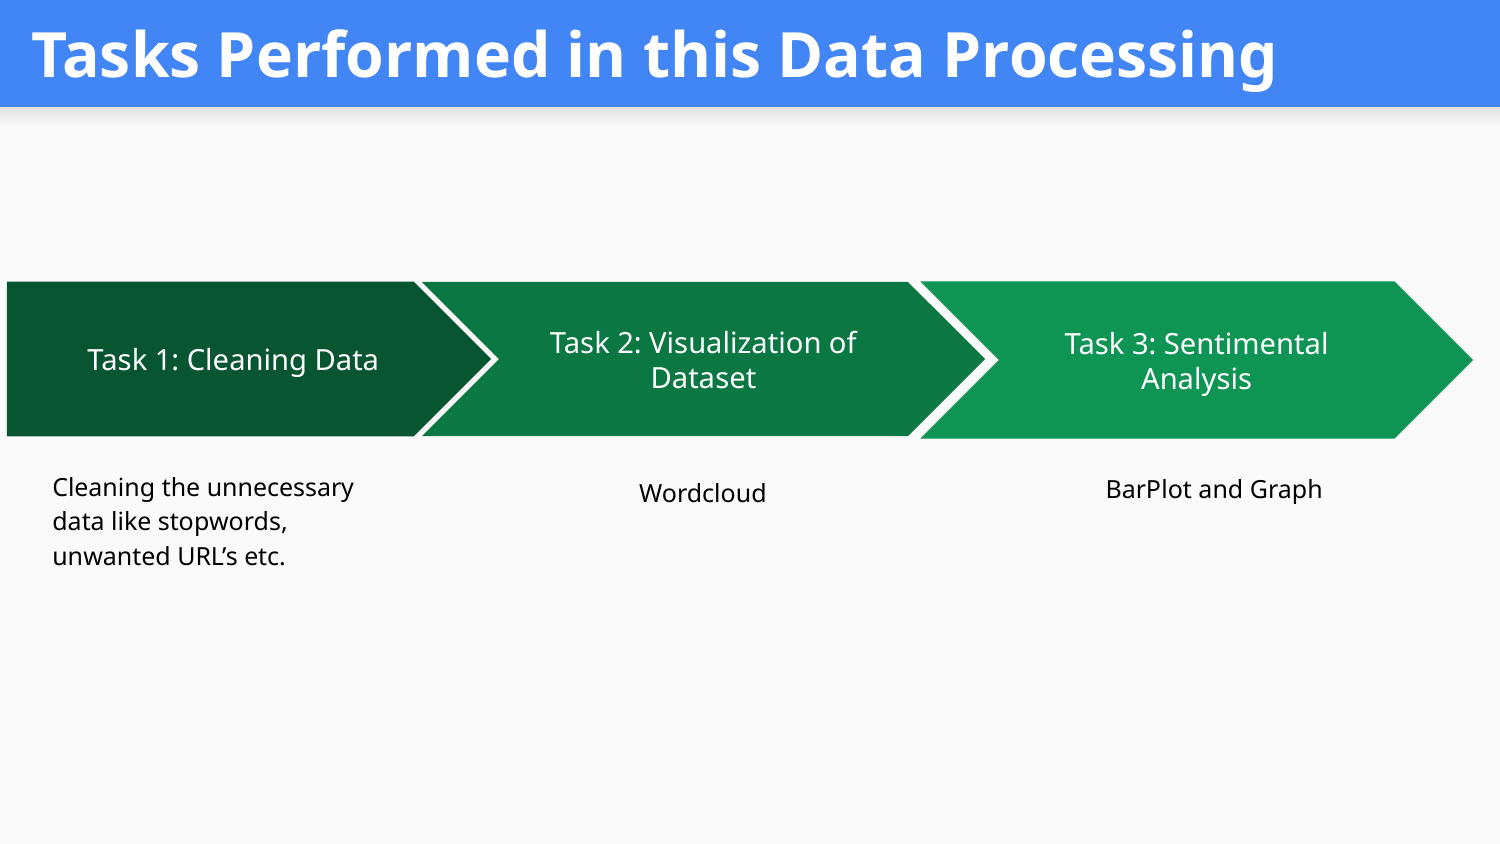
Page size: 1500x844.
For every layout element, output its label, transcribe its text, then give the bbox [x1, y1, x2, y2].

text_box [421, 281, 986, 775]
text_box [6, 281, 420, 740]
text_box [919, 281, 1474, 789]
title Tasks Performed in this Data Processing [16, 2, 1464, 102]
